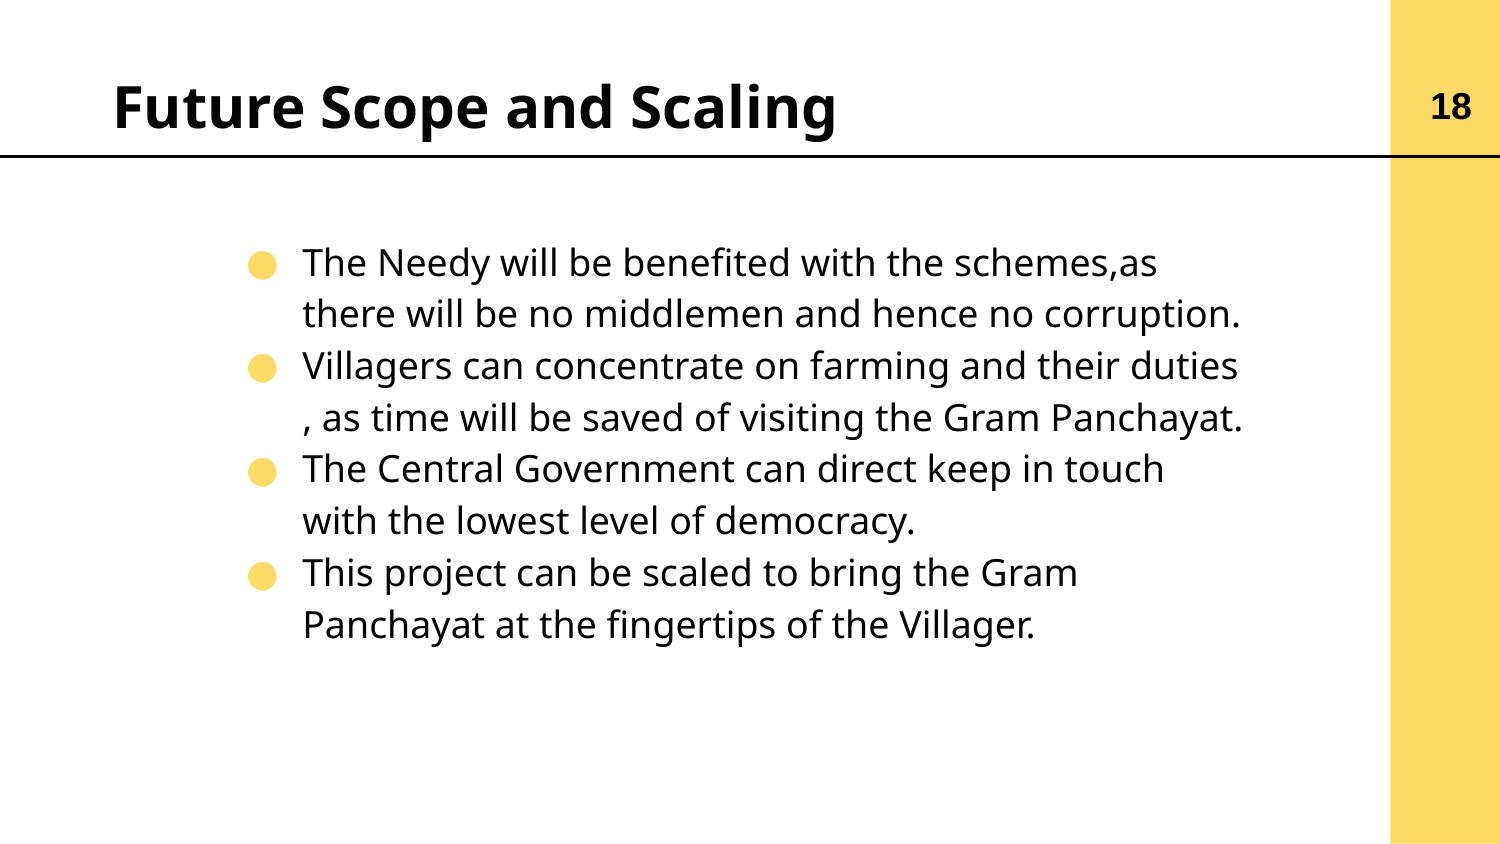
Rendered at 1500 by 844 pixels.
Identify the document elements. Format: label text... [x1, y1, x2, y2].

title Future Scope and Scaling [97, 55, 1236, 167]
list The Needy will be benefited with the schemes,as there will be no middlemen and hence no corruption. Villagers can concentrate on farming and their duties , as time will be saved of visiting the Gram Panchayat. The Central Government can direct keep in touch with the lowest level of democracy. This project can be scaled to bring the Gram Panchayat at the fingertips of the Villager. [212, 216, 1262, 651]
slide_number 18 [1415, 72, 1488, 137]
